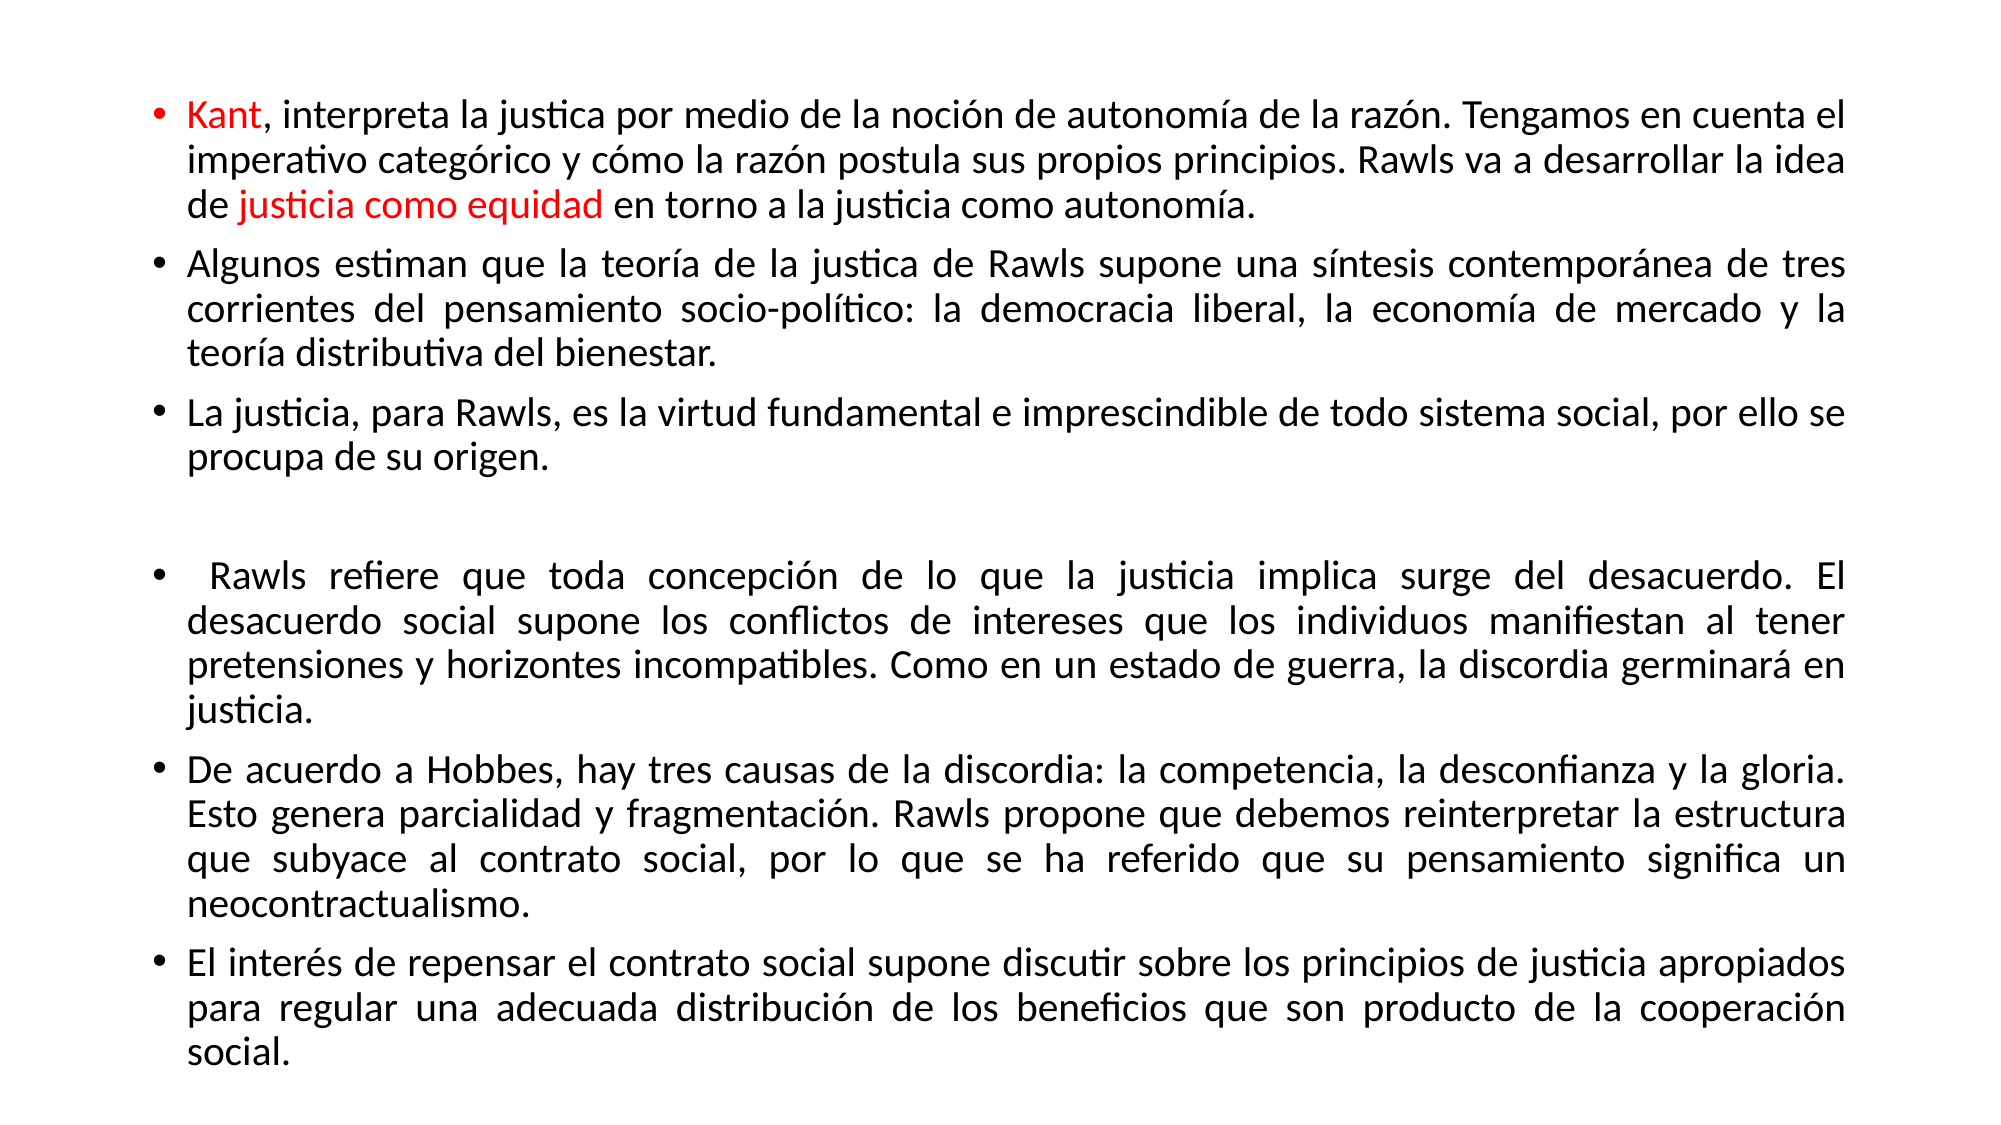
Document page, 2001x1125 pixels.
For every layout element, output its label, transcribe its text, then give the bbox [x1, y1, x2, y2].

list Kant, interpreta la justica por medio de la noción de autonomía de la razón. Tengamos en cuenta el imperativo categórico y cómo la razón postula sus propios principios. Rawls va a desarrollar la idea de justicia como equidad en torno a la justicia como autonomía. Algunos estiman que la teoría de la justica de Rawls supone una síntesis contemporánea de tres corrientes del pensamiento socio-político: la democracia liberal, la economía de mercado y la teoría distributiva del bienestar. La justicia, para Rawls, es la virtud fundamental e imprescindible de todo sistema social, por ello se procupa de su origen. Rawls refiere que toda concepción de lo que la justicia implica surge del desacuerdo. El desacuerdo social supone los conflictos de intereses que los individuos manifiestan al tener pretensiones y horizontes incompatibles. Como en un estado de guerra, la discordia germinará en justicia. De acuerdo a Hobbes, hay tres causas de la discordia: la competencia, la desconfianza y la gloria. Esto genera parcialidad y fragmentación. Rawls propone que debemos reinterpretar la estructura que subyace al contrato social, por lo que se ha referido que su pensamiento significa un neocontractualismo. El interés de repensar el contrato social supone discutir sobre los principios de justicia apropiados para regular una adecuada distribución de los beneficios que son producto de la cooperación social. [137, 85, 1863, 1087]
